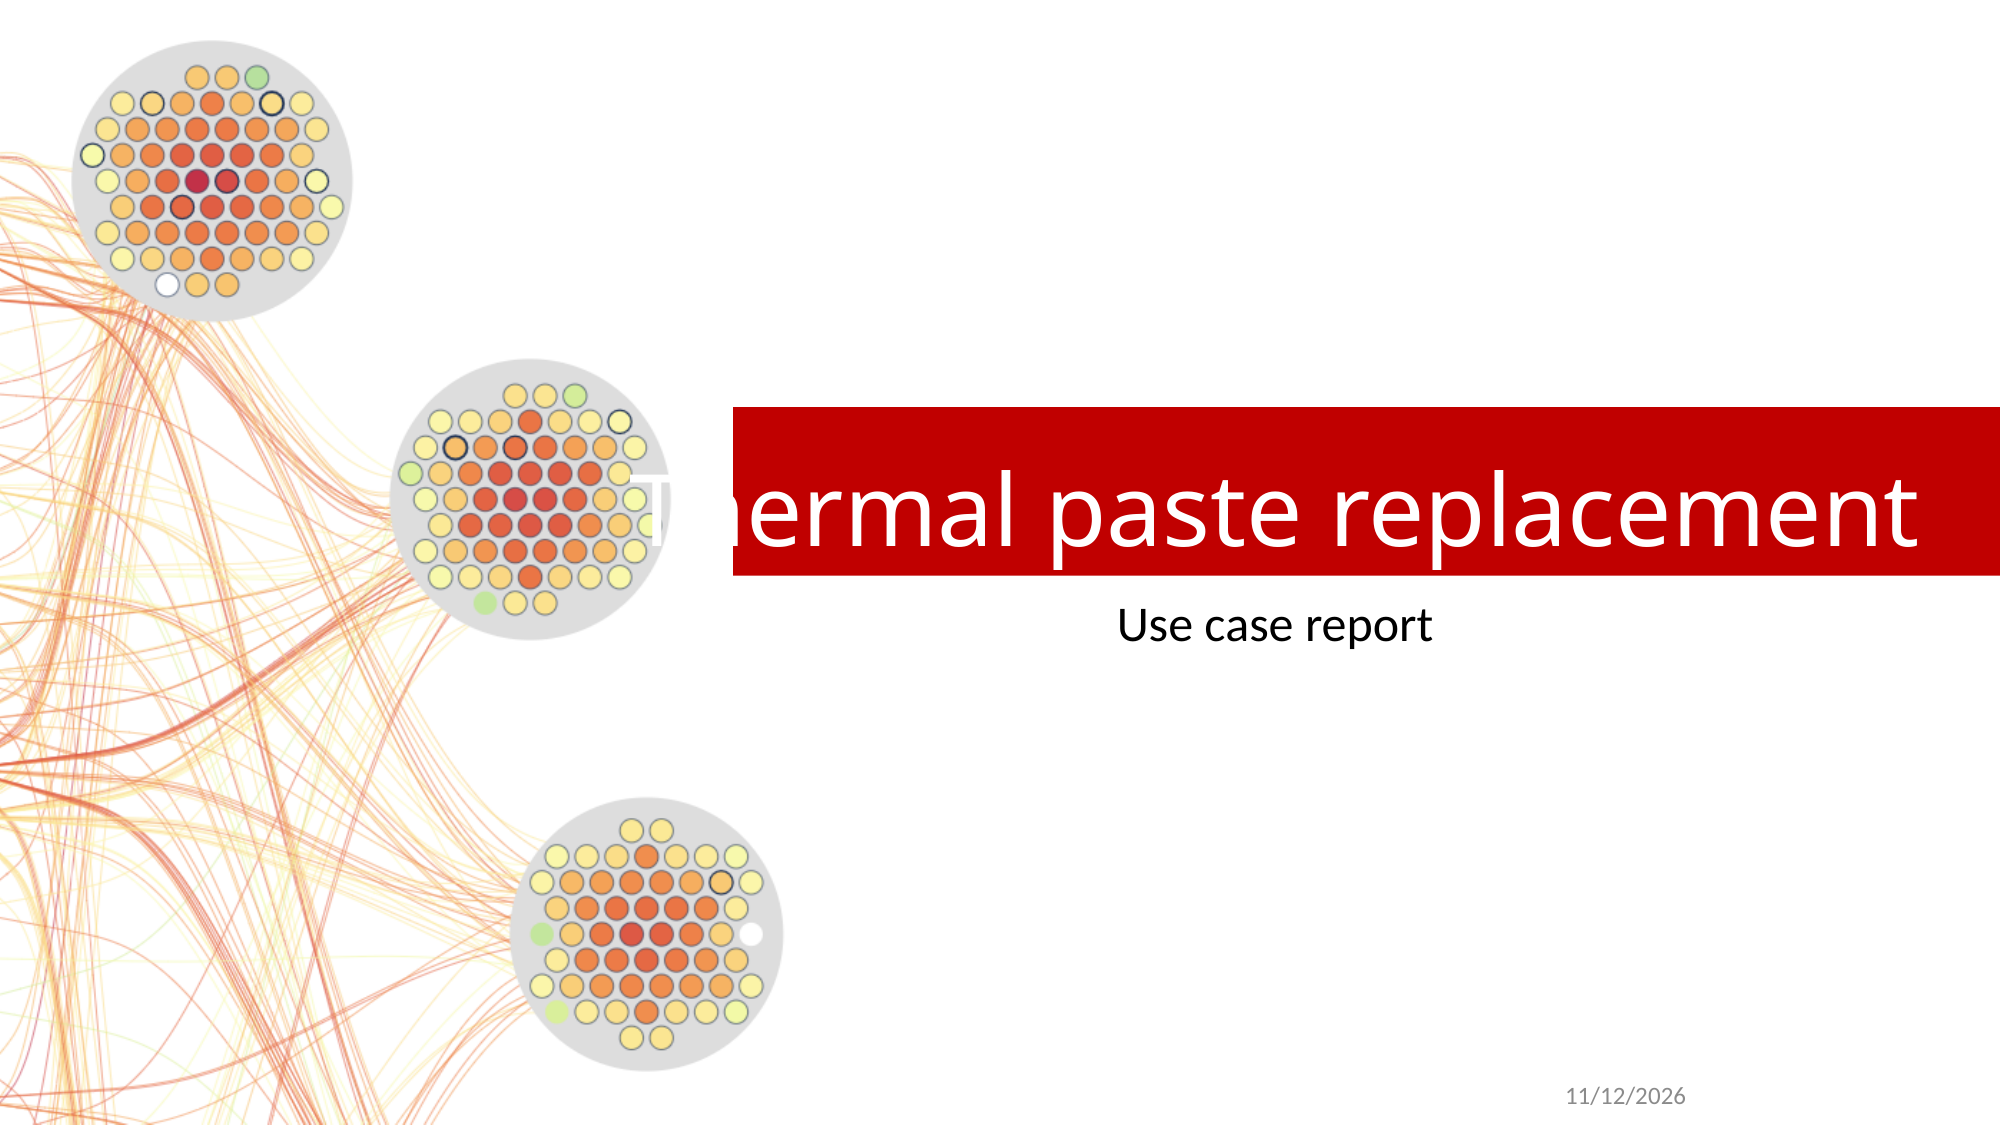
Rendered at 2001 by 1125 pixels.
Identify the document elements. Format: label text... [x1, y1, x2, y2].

subtitle Use case report [826, 590, 2000, 863]
title Thermal paste replacement [826, 184, 2000, 576]
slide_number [1550, 1065, 2000, 1125]
picture [0, 0, 826, 1125]
